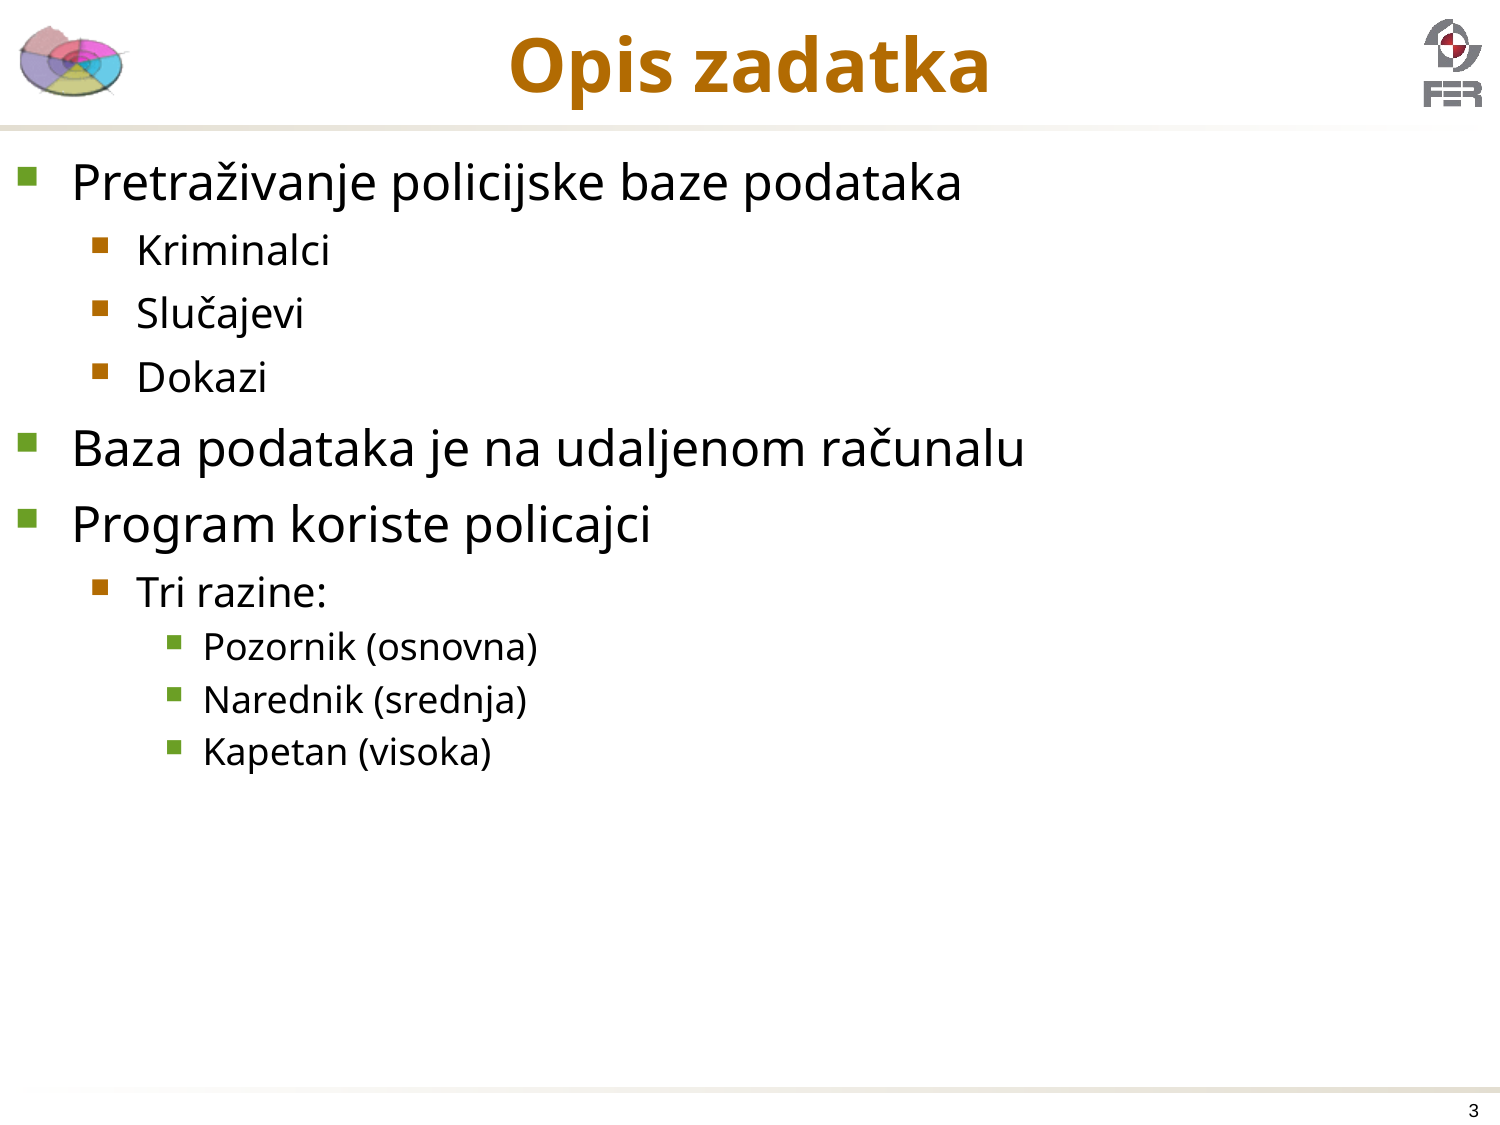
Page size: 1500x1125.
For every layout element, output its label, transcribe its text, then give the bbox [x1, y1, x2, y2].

title Opis zadatka [0, 0, 1500, 126]
list Pretraživanje policijske baze podataka Kriminalci Slučajevi Dokazi Baza podataka je na udaljenom računalu Program koriste policajci Tri razine: Pozornik (osnovna) Narednik (srednja) Kapetan (visoka) [0, 136, 1500, 1083]
slide_number 3 [1316, 1092, 1495, 1125]
